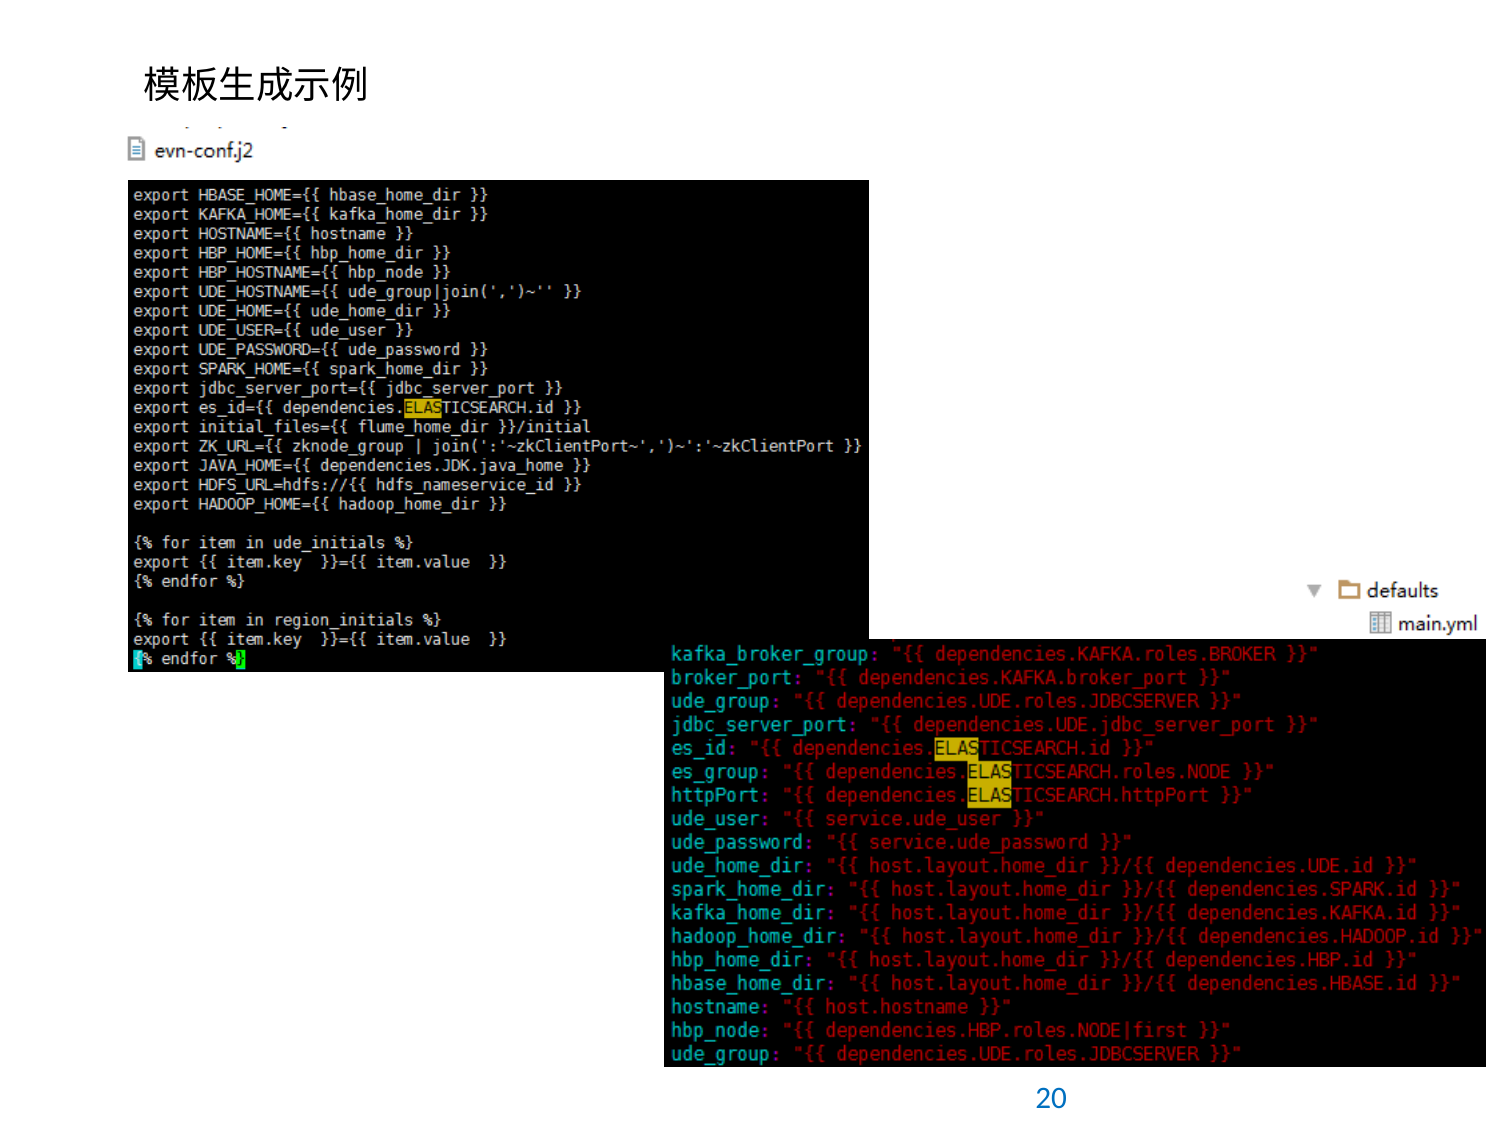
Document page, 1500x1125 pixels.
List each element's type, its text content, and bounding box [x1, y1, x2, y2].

text_box 模板生成示例 [128, 53, 1181, 114]
picture [103, 127, 288, 169]
picture [128, 180, 1500, 1067]
